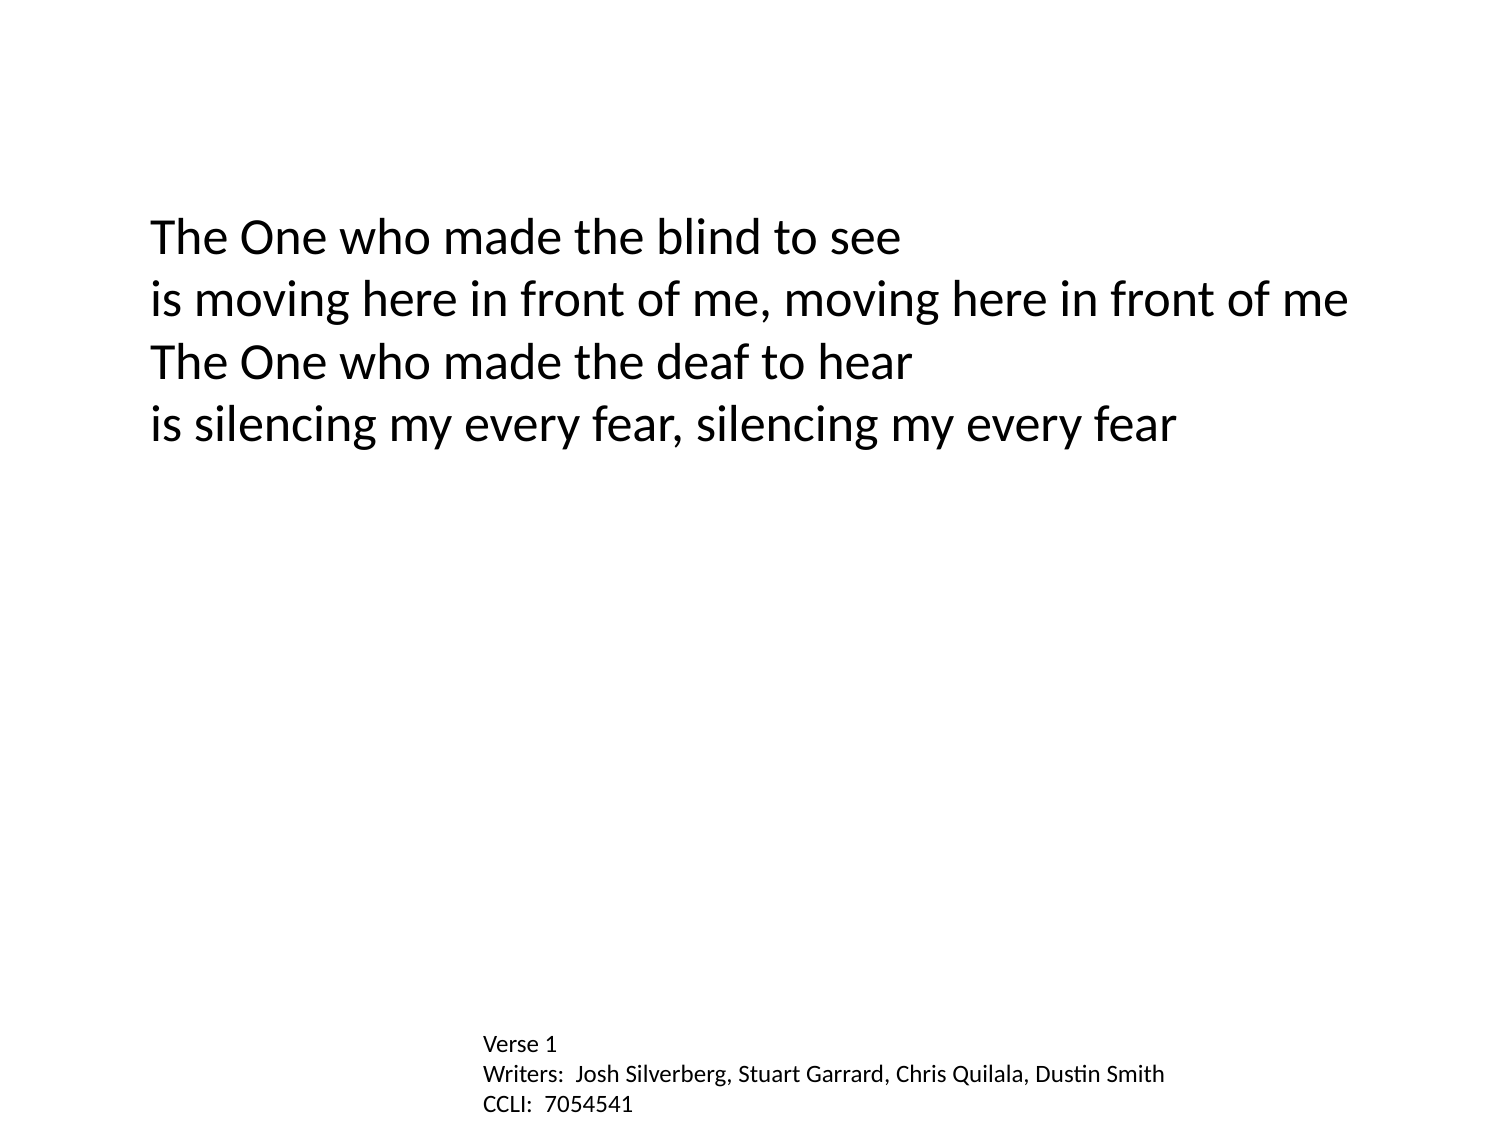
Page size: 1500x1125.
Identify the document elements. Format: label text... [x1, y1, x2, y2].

text_box Verse 1 Writers: Josh Silverberg, Stuart Garrard, Chris Quilala, Dustin Smith CCLI: 7054541 [468, 975, 1182, 1125]
text_box The One who made the blind to see is moving here in front of me, moving here in front of me The One who made the deaf to hear is silencing my every fear, silencing my every fear [135, 149, 1365, 523]
